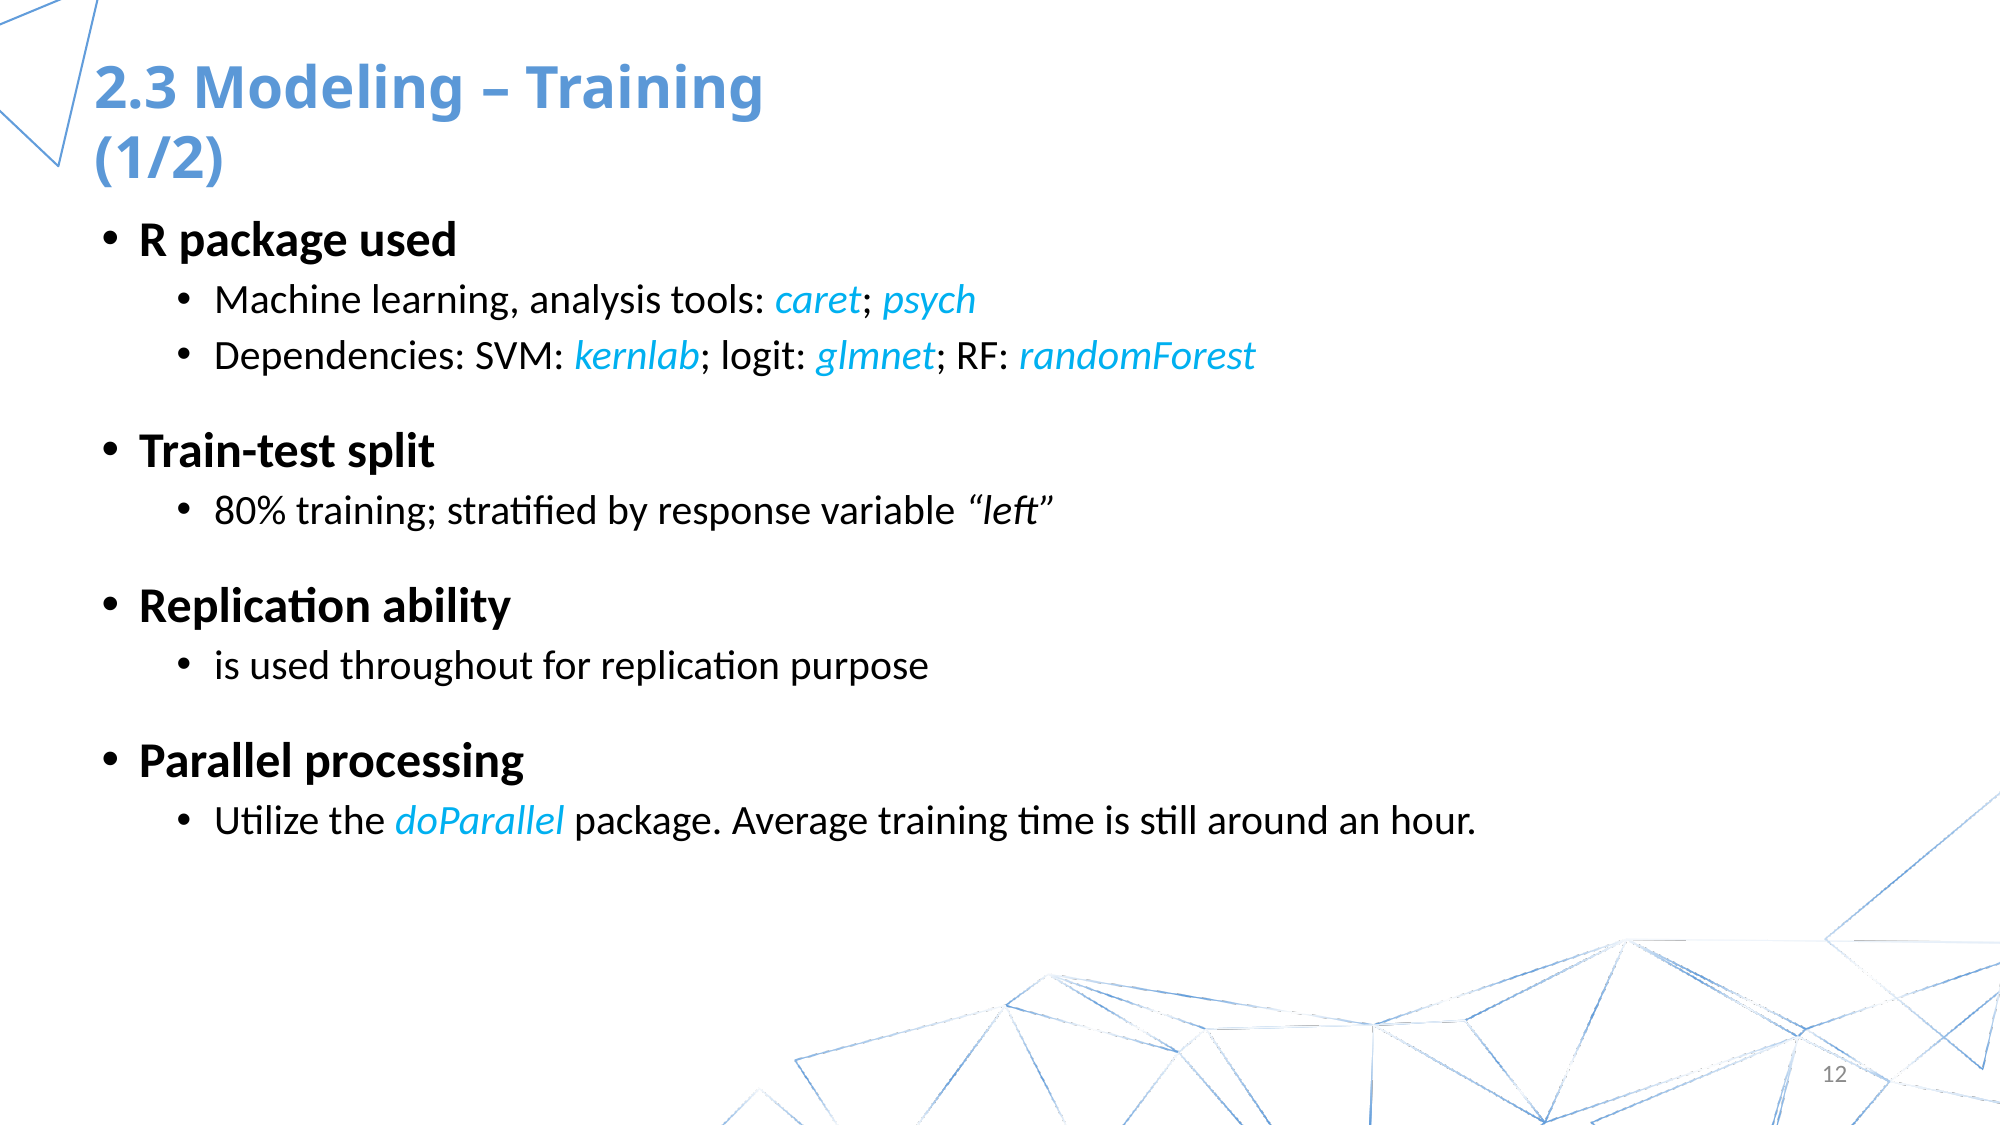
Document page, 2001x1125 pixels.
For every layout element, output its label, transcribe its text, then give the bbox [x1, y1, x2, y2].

picture [631, 749, 2000, 1125]
text_box 2.3 Modeling – Training (1/2) [80, 42, 888, 198]
text_box [0, 0, 98, 167]
